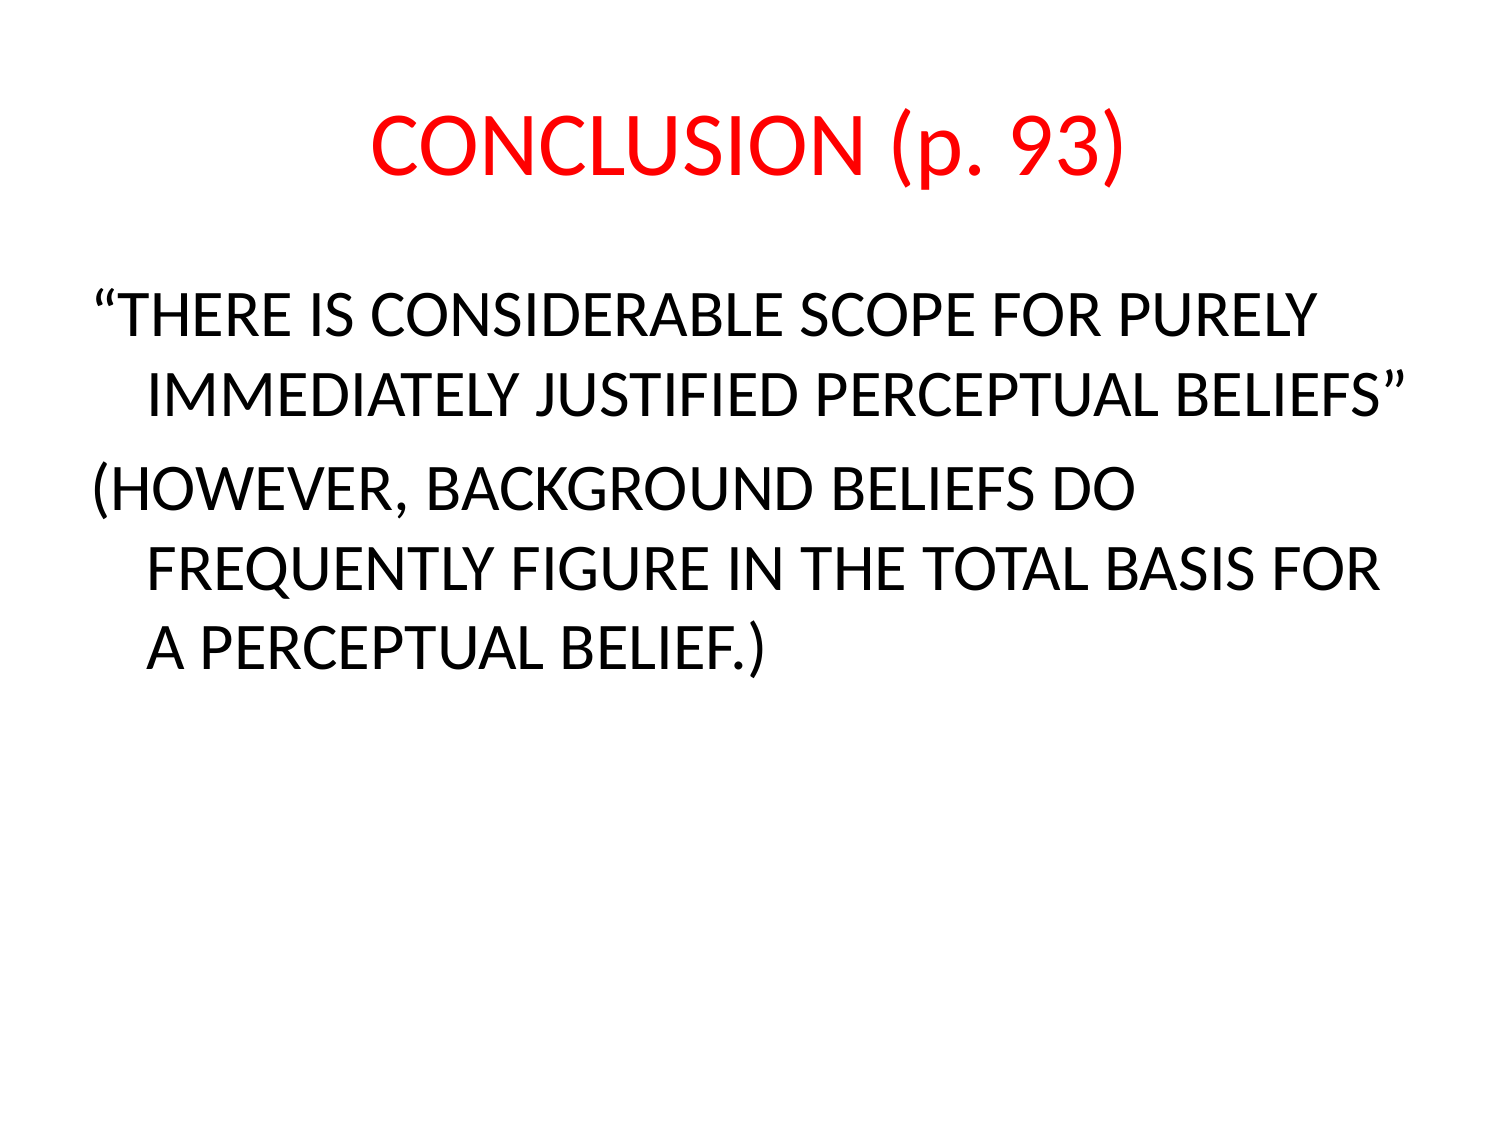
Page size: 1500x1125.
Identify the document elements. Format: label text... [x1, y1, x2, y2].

list “THERE IS CONSIDERABLE SCOPE FOR PURELY IMMEDIATELY JUSTIFIED PERCEPTUAL BELIEFS” (HOWEVER, BACKGROUND BELIEFS DO FREQUENTLY FIGURE IN THE TOTAL BASIS FOR A PERCEPTUAL BELIEF.) [75, 262, 1425, 1005]
title CONCLUSION (p. 93) [75, 45, 1425, 233]
